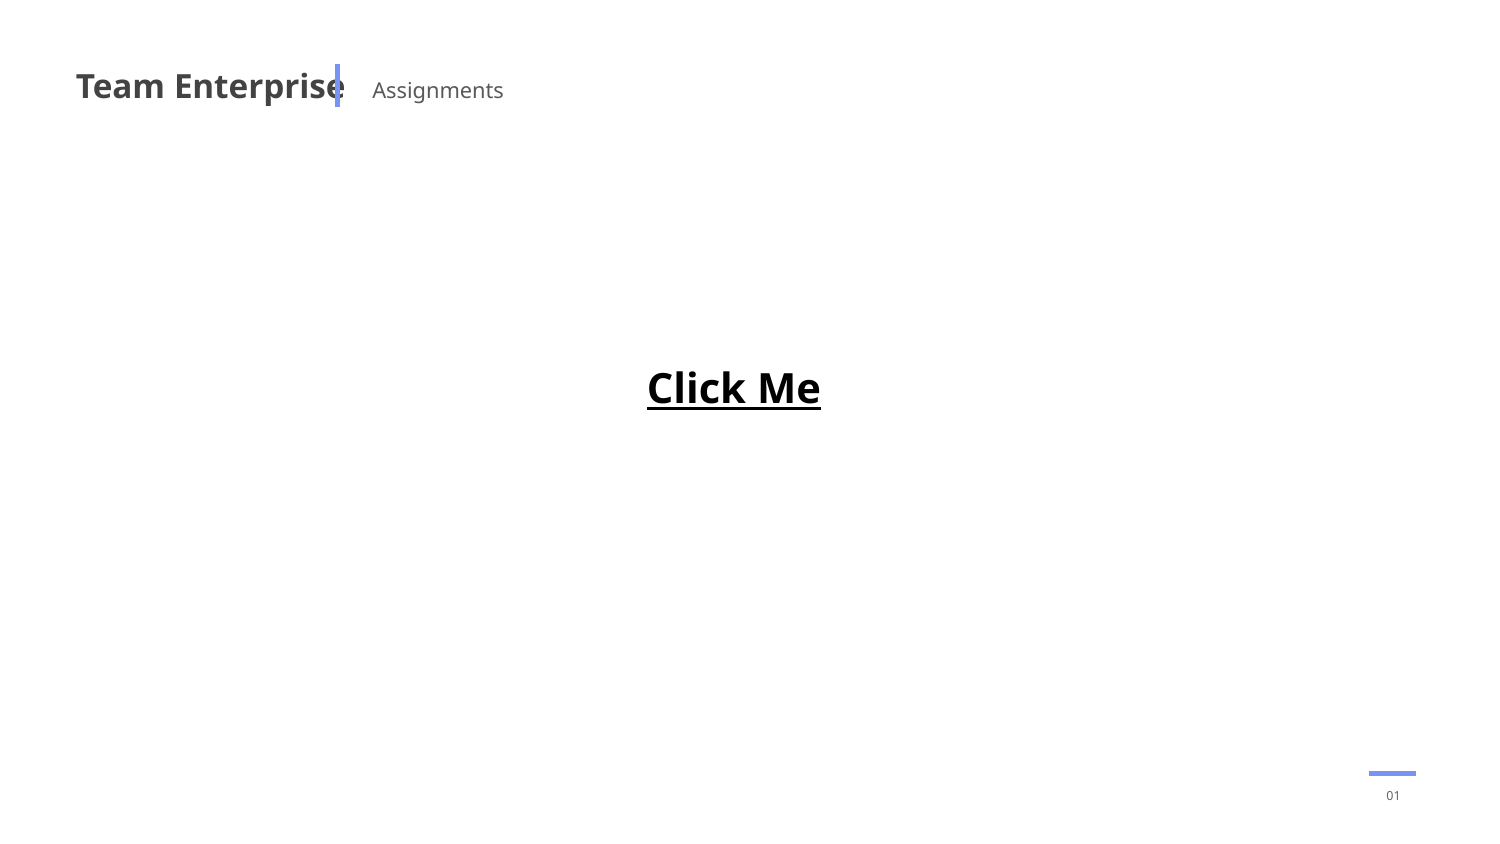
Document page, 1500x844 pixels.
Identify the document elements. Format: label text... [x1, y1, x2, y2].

text_box 01 [1367, 773, 1420, 812]
title Team Enterprise Assignments [60, 49, 1459, 144]
text_box Click Me [508, 347, 960, 441]
